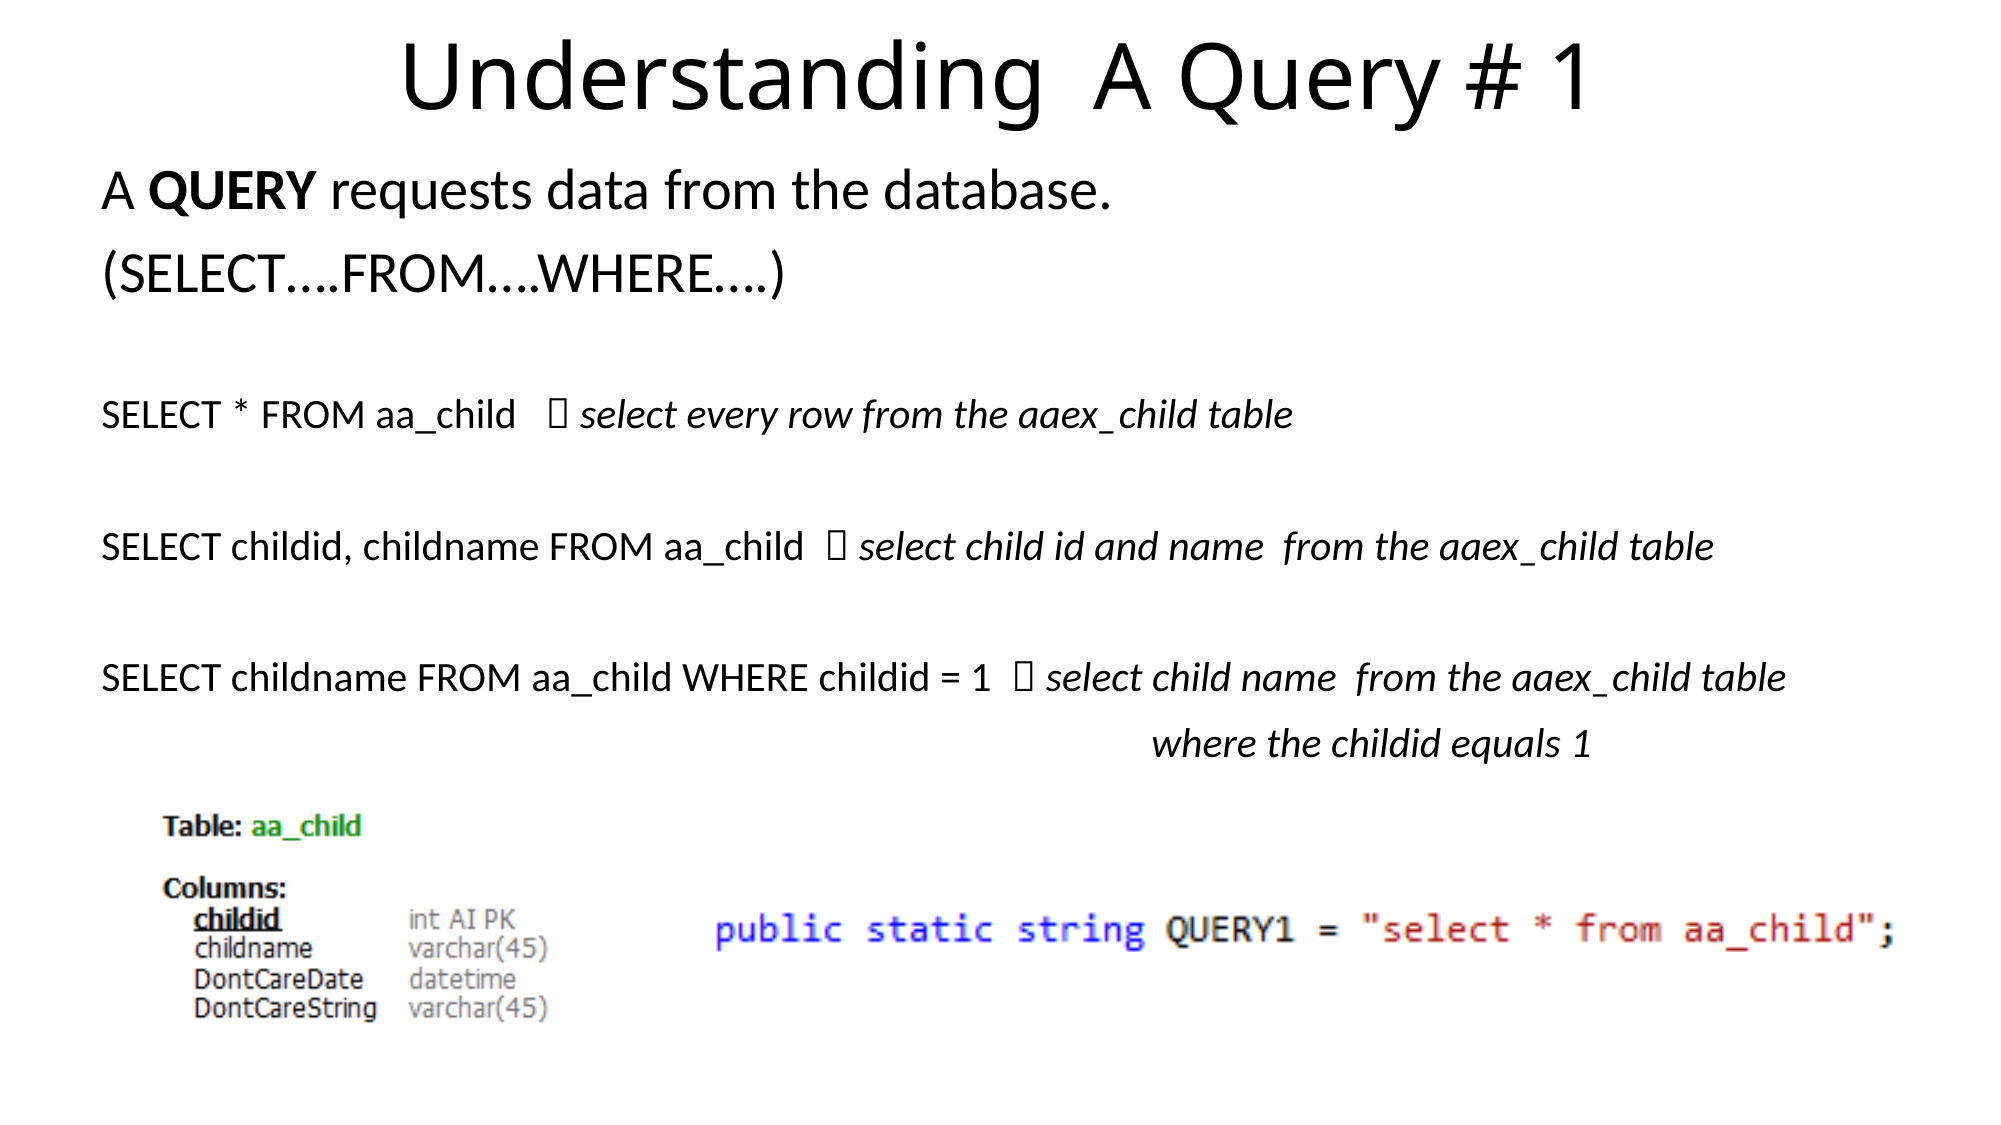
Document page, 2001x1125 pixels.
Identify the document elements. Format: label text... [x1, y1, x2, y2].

picture [700, 905, 1967, 974]
title Understanding A Query # 1 [137, 20, 1863, 140]
list A QUERY requests data from the database. (SELECT….FROM….WHERE….) SELECT * FROM aa_child  select every row from the aaex_child table SELECT childid, childname FROM aa_child  select child id and name from the aaex_child table SELECT childname FROM aa_child WHERE childid = 1  select child name from the aaex_child table where the childid equals 1 [86, 151, 2000, 800]
picture [137, 799, 584, 1047]
